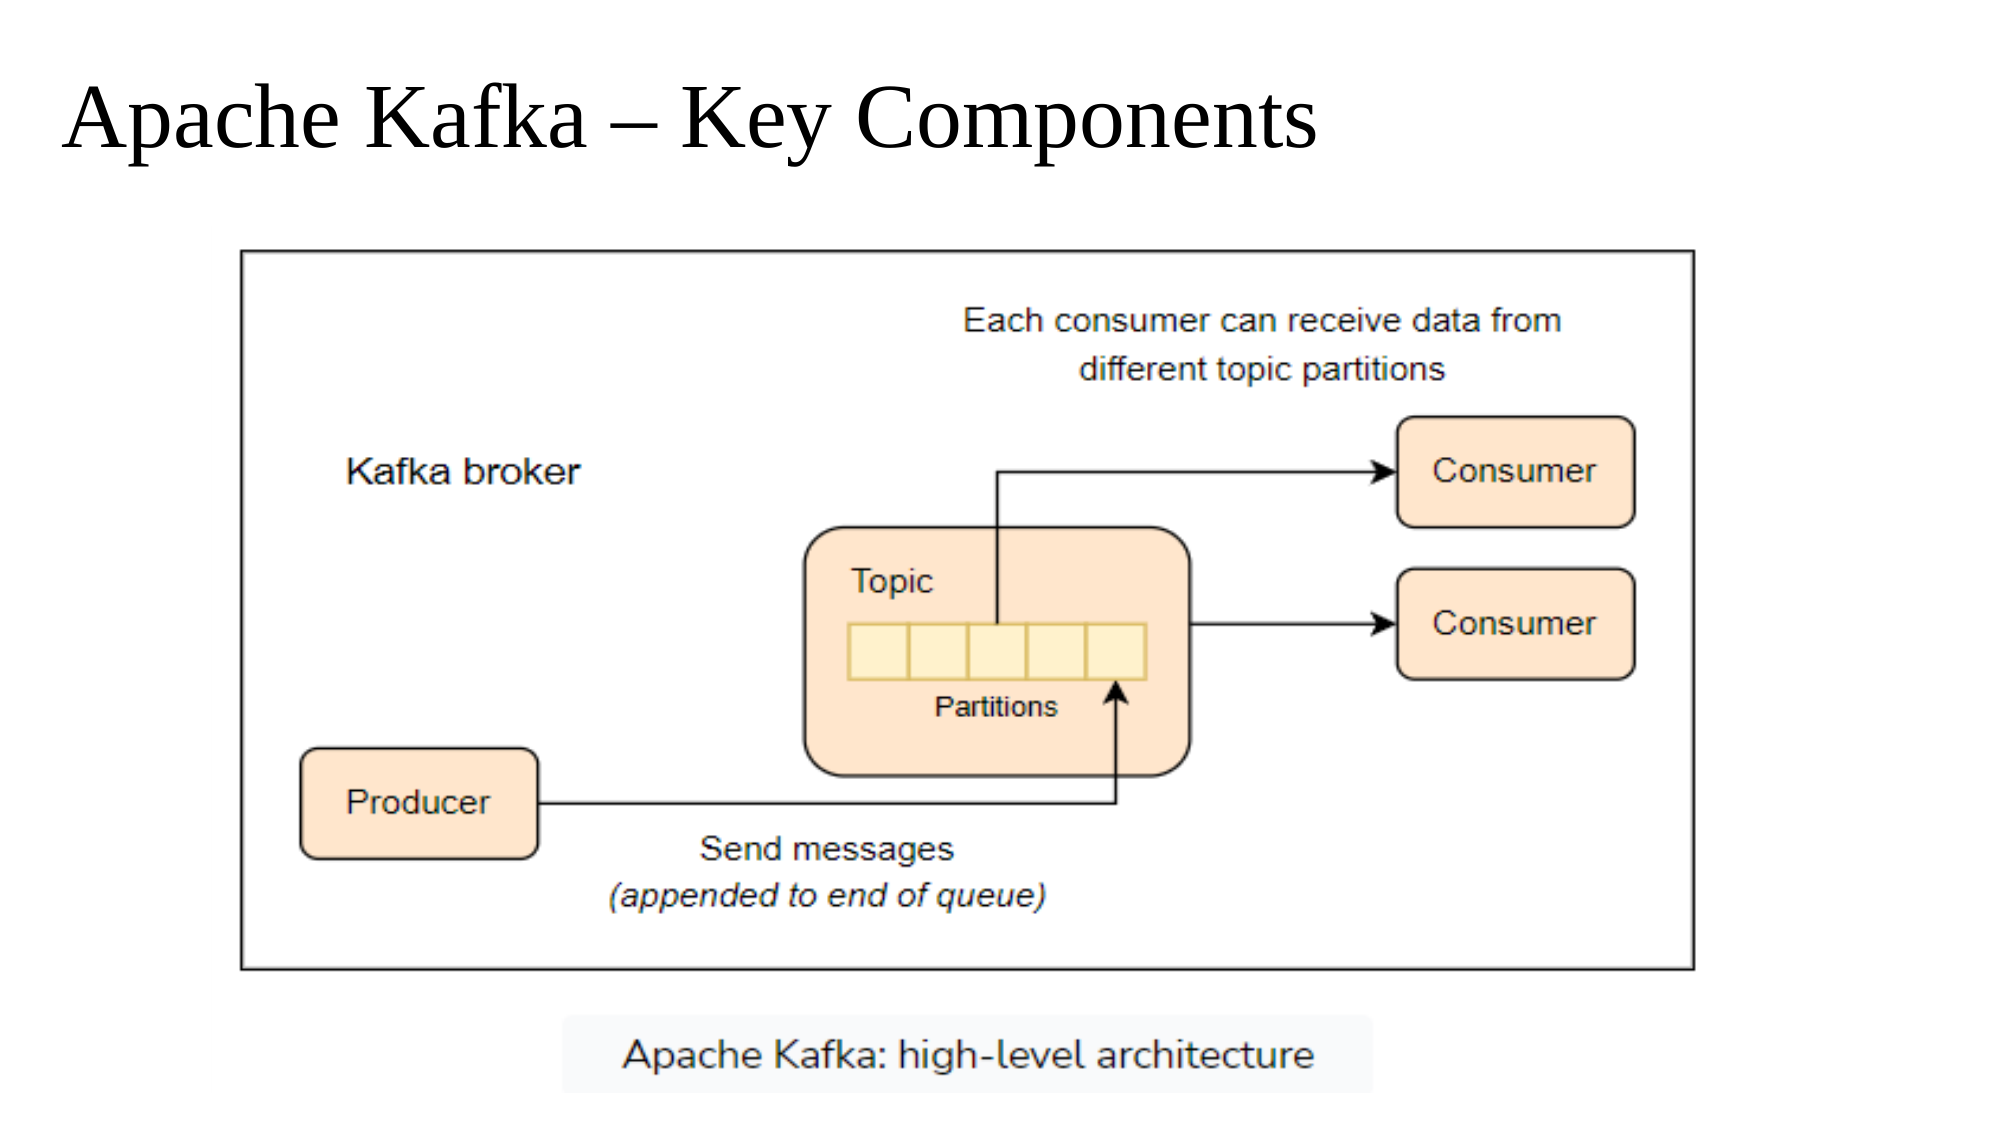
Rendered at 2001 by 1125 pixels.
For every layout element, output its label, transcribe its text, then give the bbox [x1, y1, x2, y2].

title Apache Kafka – Key Components [46, 9, 1894, 227]
picture [210, 226, 1729, 1093]
